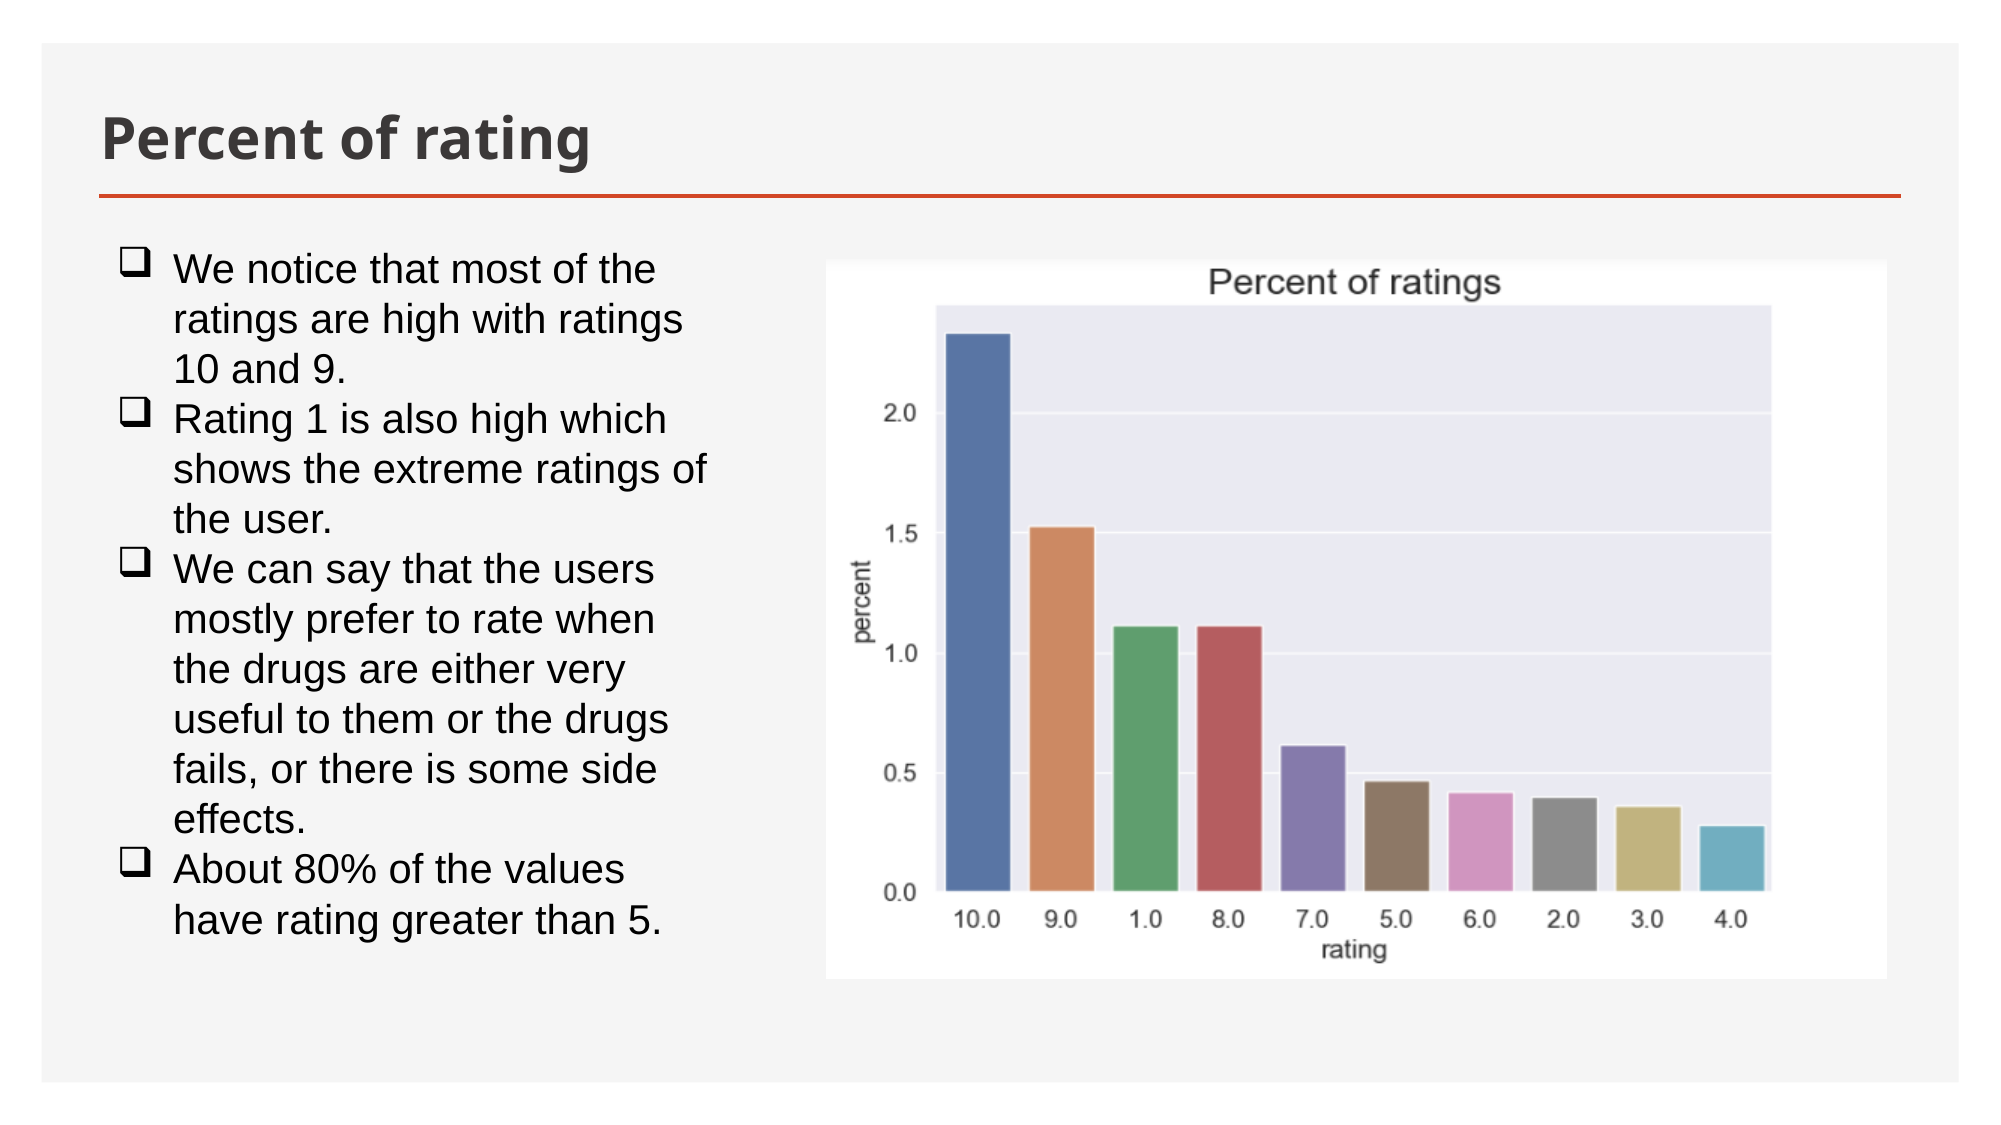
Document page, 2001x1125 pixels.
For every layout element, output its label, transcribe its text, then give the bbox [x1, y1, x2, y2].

title Percent of rating [85, 73, 1214, 179]
text_box We notice that most of the ratings are high with ratings 10 and 9. Rating 1 is also high which shows the extreme ratings of the user. We can say that the users mostly prefer to rate when the drugs are either very useful to them or the drugs fails, or there is some side effects. About 80% of the values have rating greater than 5. [102, 234, 740, 995]
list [825, 259, 1887, 979]
